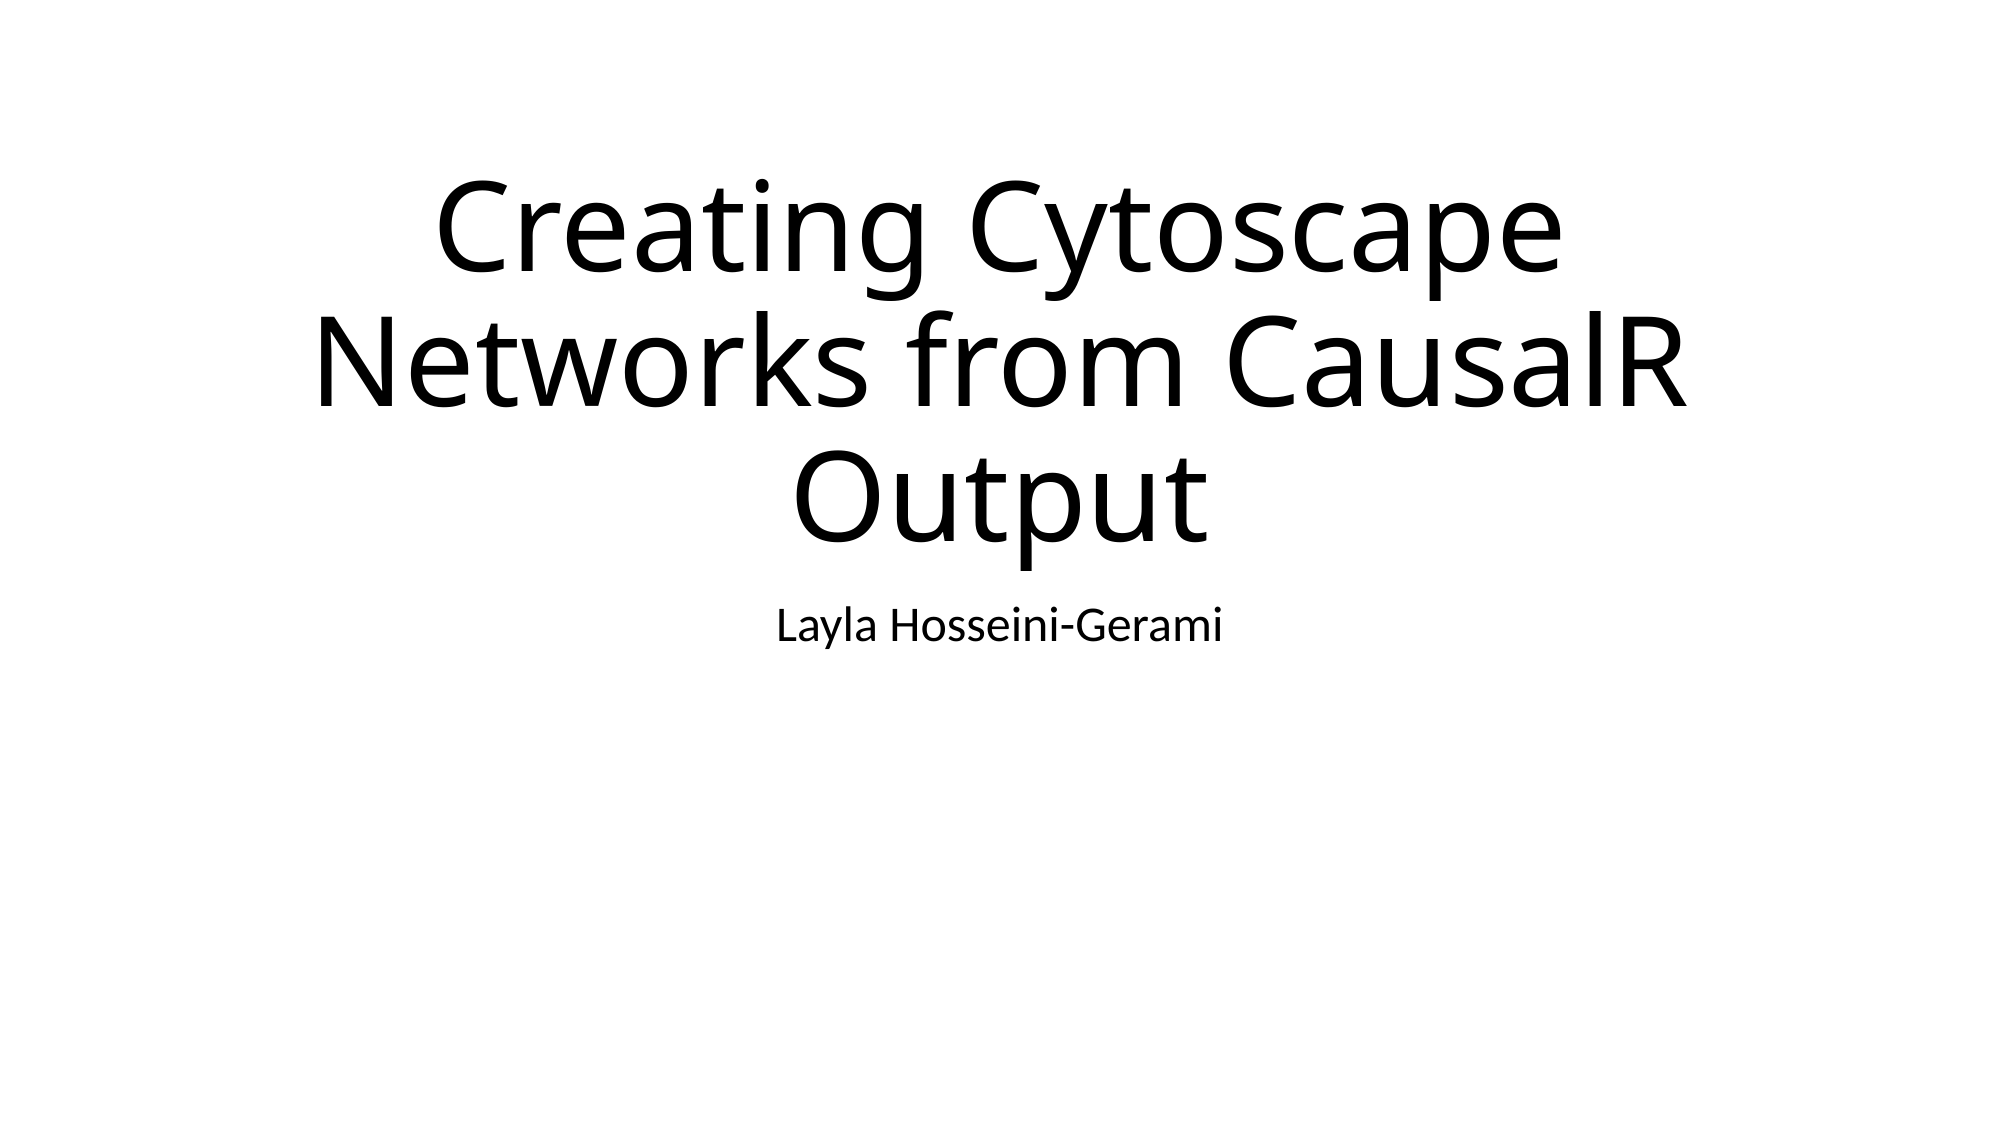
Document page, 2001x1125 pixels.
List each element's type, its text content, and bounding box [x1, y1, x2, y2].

title Creating Cytoscape Networks from CausalR Output [249, 184, 1750, 576]
subtitle Layla Hosseini-Gerami [249, 590, 1750, 863]
